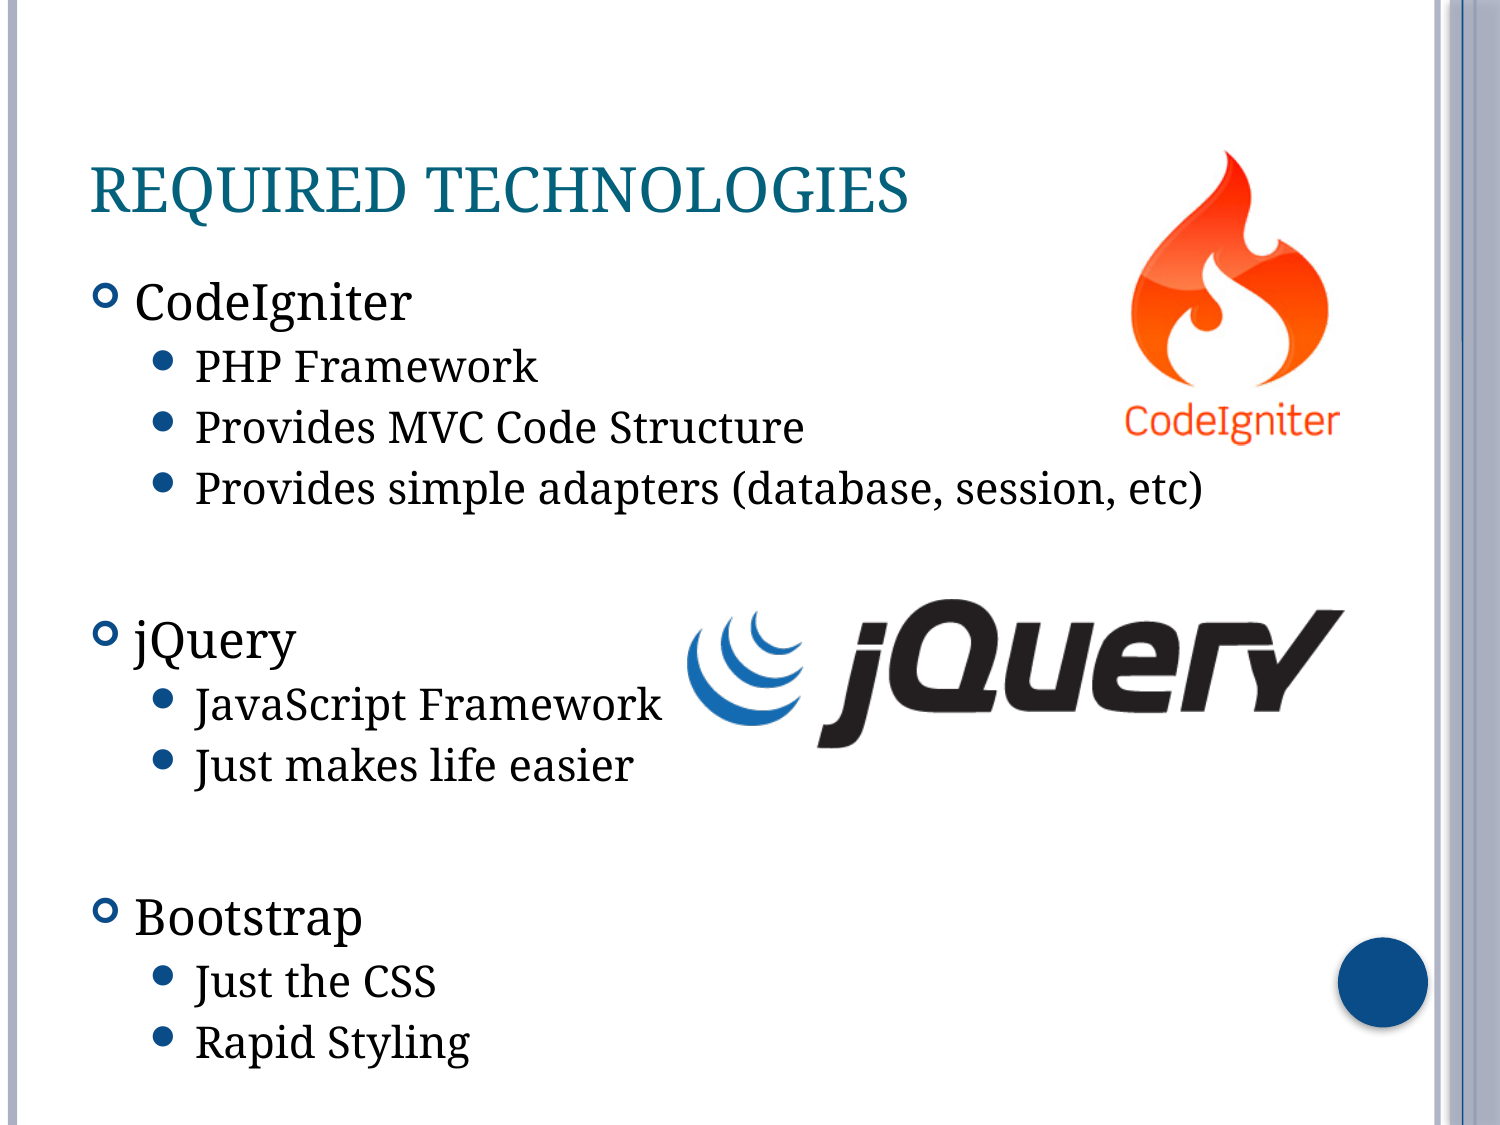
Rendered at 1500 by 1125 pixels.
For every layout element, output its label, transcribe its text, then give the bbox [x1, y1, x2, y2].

title Required Technologies [75, 45, 1300, 233]
picture [1124, 149, 1340, 446]
list CodeIgniter PHP Framework Provides MVC Code Structure Provides simple adapters (database, session, etc) jQuery JavaScript Framework Just makes life easier Bootstrap Just the CSS Rapid Styling [75, 262, 1300, 1062]
picture [686, 599, 1345, 751]
